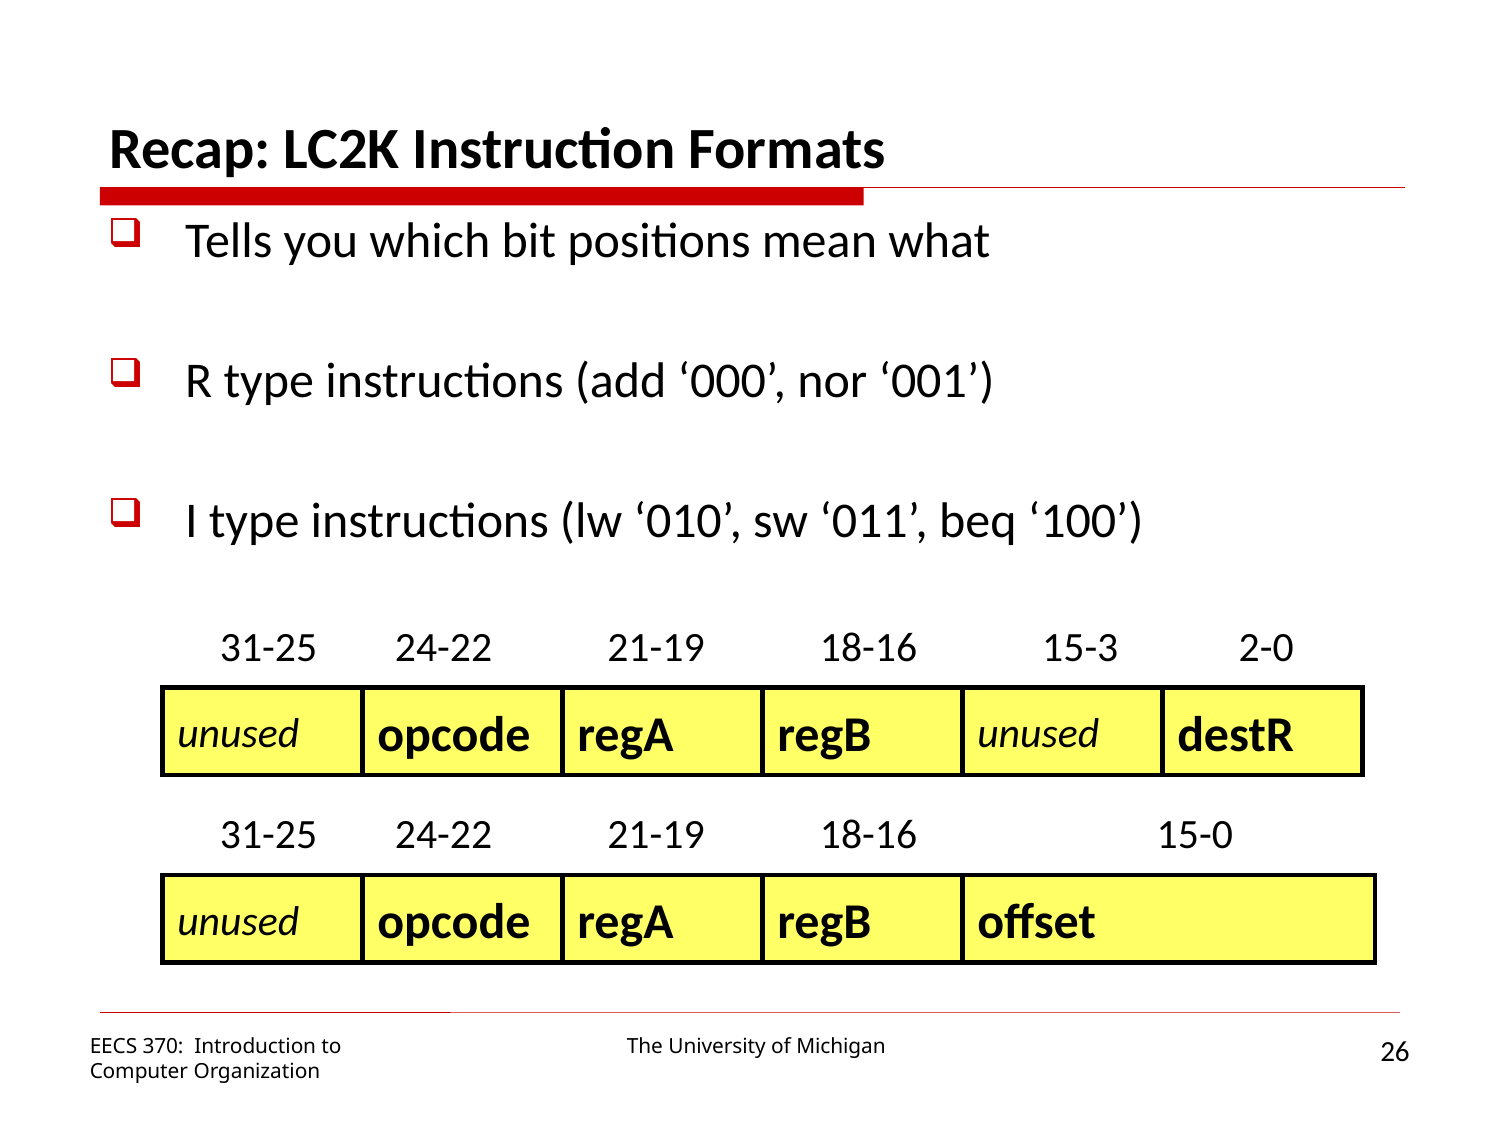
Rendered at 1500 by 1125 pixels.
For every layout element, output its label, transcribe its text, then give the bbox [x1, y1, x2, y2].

text_box regA [563, 874, 762, 963]
text_box regB [762, 687, 962, 775]
text_box unused [162, 687, 363, 775]
text_box unused [162, 874, 363, 963]
text_box offset [962, 874, 1375, 963]
text_box 21-19 [592, 611, 721, 677]
text_box unused [962, 687, 1162, 775]
text_box 31-25 [205, 611, 333, 677]
text_box regB [762, 874, 962, 963]
text_box 31-25 [205, 799, 333, 865]
text_box opcode [363, 874, 563, 963]
title Recap: LC2K Instruction Formats [93, 49, 1407, 188]
text_box 15-3 [1027, 611, 1134, 677]
text_box 15-0 [1141, 799, 1249, 865]
text_box regA [563, 687, 762, 775]
list Tells you which bit positions mean what R type instructions (add ‘000’, nor ‘001’) I type instructions (lw ‘010’, sw ‘011’, beq ‘100’) [92, 199, 1476, 988]
slide_number 26 [1074, 1024, 1425, 1103]
text_box 2-0 [1223, 611, 1309, 677]
text_box 18-16 [805, 611, 933, 677]
text_box 24-22 [380, 611, 508, 677]
text_box 24-22 [380, 799, 508, 865]
text_box 21-19 [592, 799, 721, 865]
text_box 18-16 [805, 799, 933, 865]
text_box destR [1162, 687, 1363, 775]
text_box opcode [363, 687, 563, 775]
